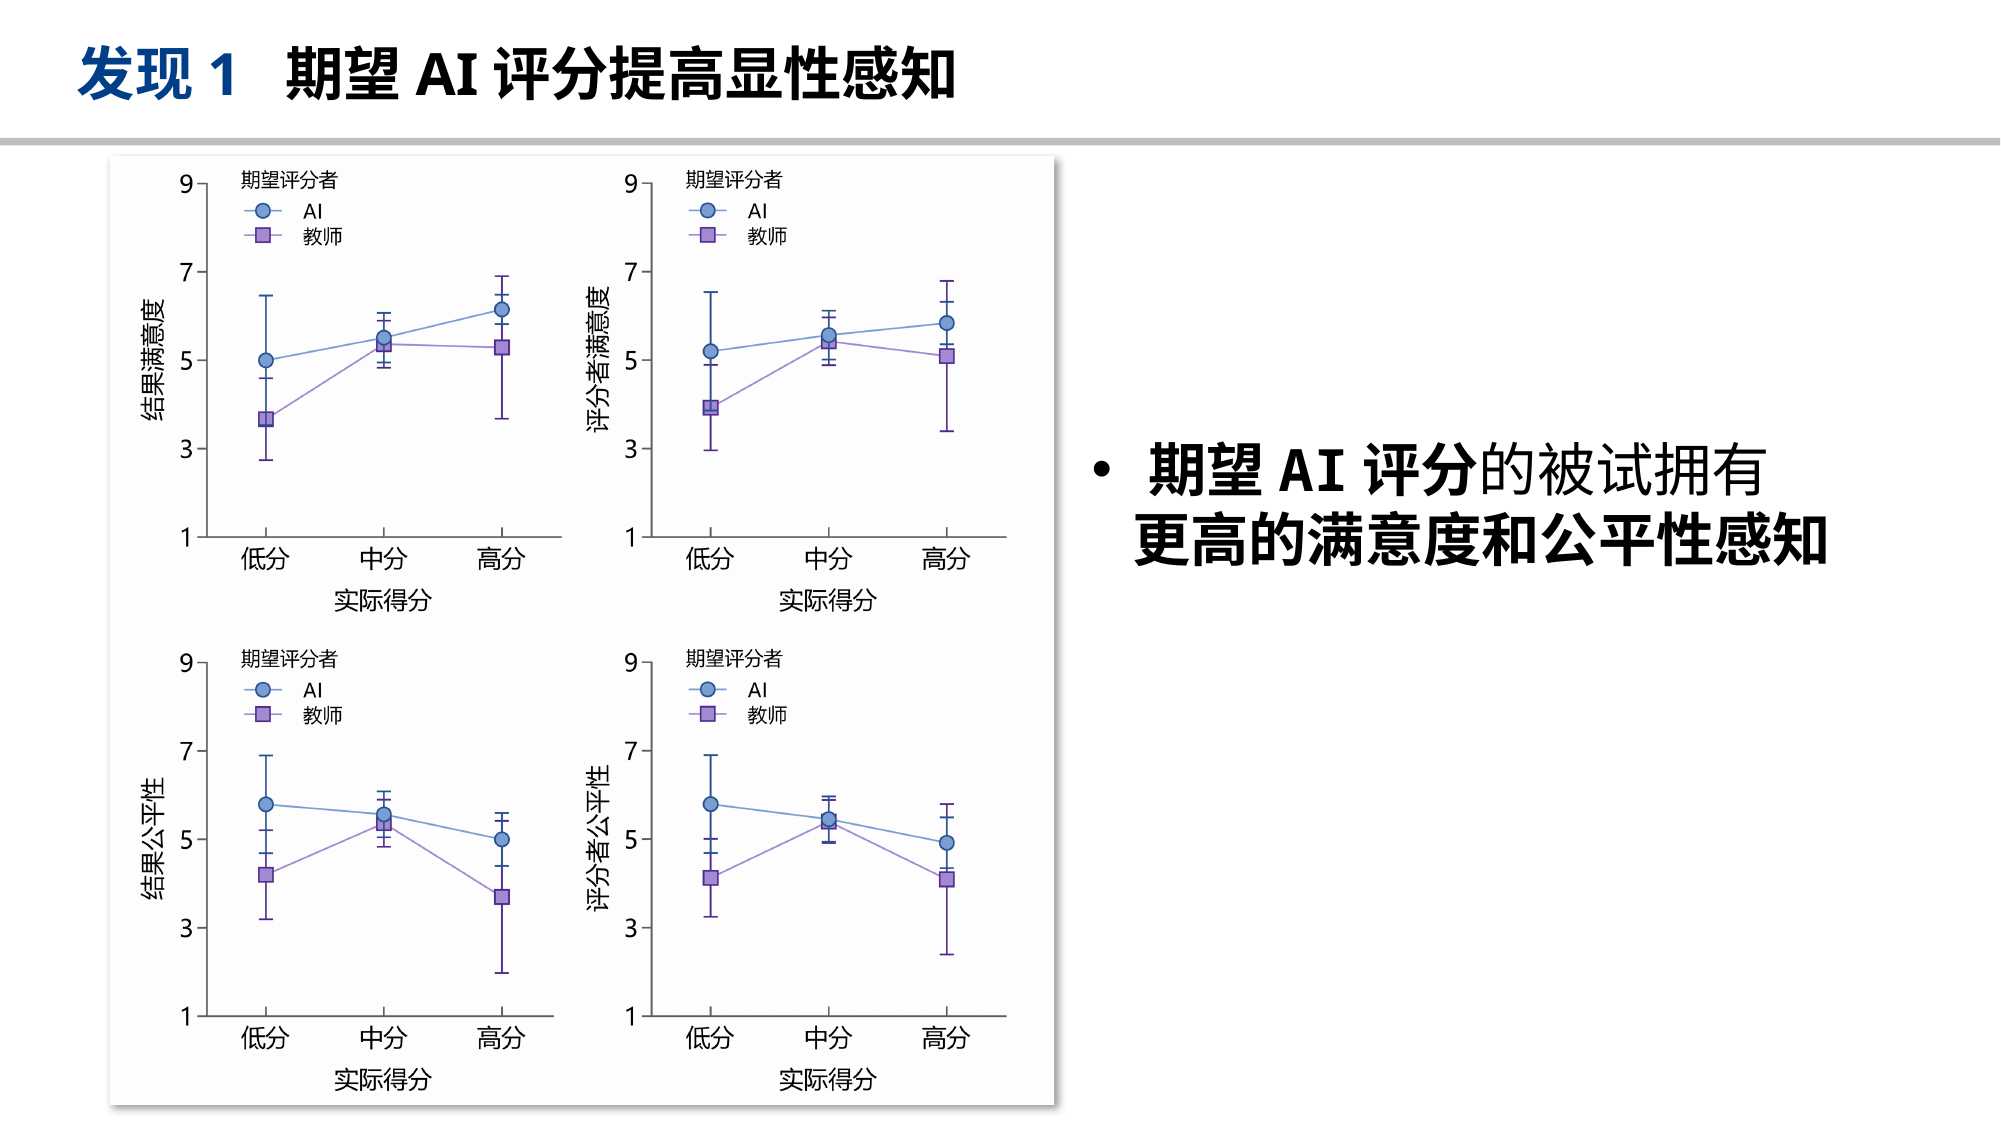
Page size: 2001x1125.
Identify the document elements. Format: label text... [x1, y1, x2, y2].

picture [109, 156, 1055, 1105]
text_box 期望AI评分的被试拥有 更高的满意度和公平性感知 [1076, 426, 1875, 581]
title 发现1 期望AI评分提高显性感知 [61, 51, 1525, 102]
